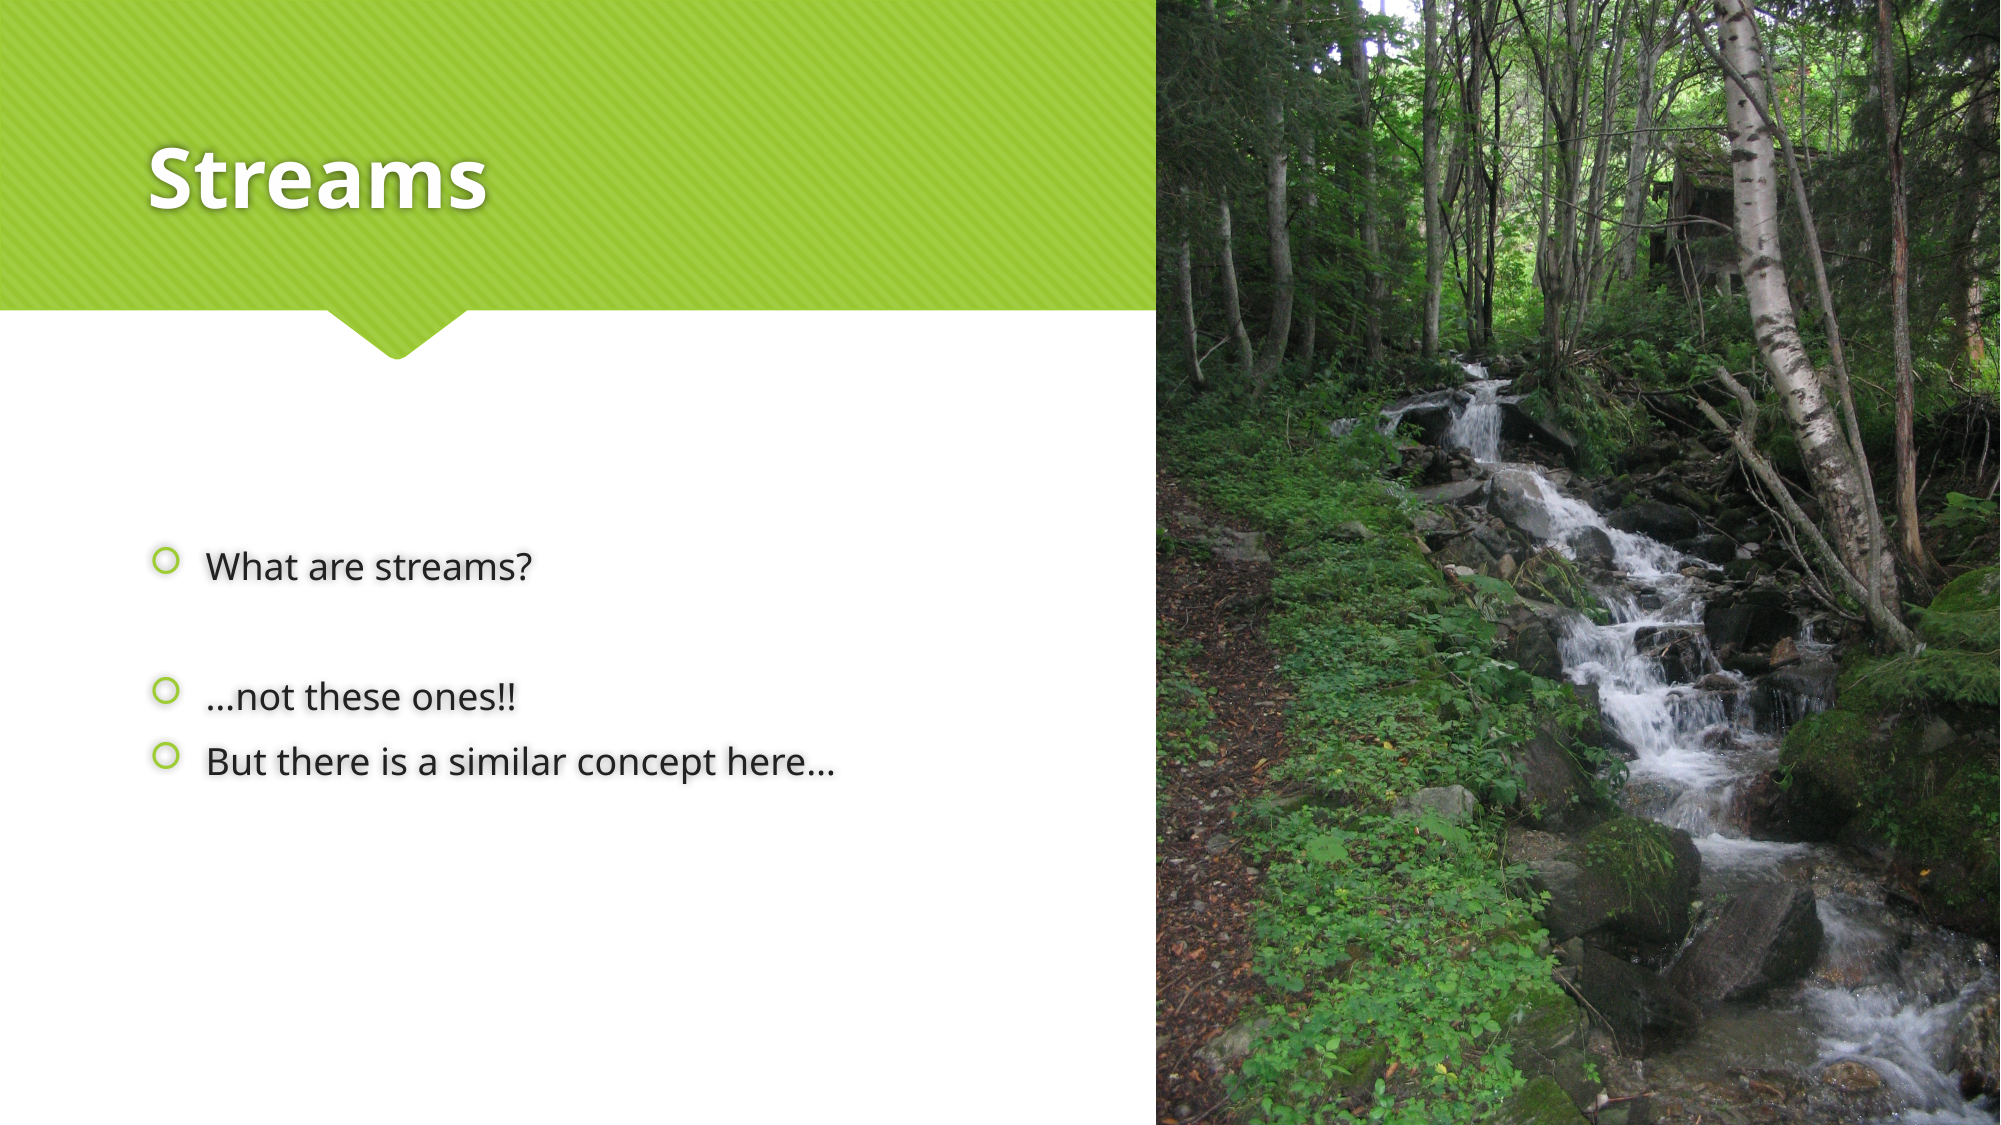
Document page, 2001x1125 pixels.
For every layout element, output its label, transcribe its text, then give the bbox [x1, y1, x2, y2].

list What are streams? …not these ones!! But there is a similar concept here… [134, 364, 1155, 962]
picture [1155, 0, 2000, 1125]
title Streams [132, 73, 1155, 233]
